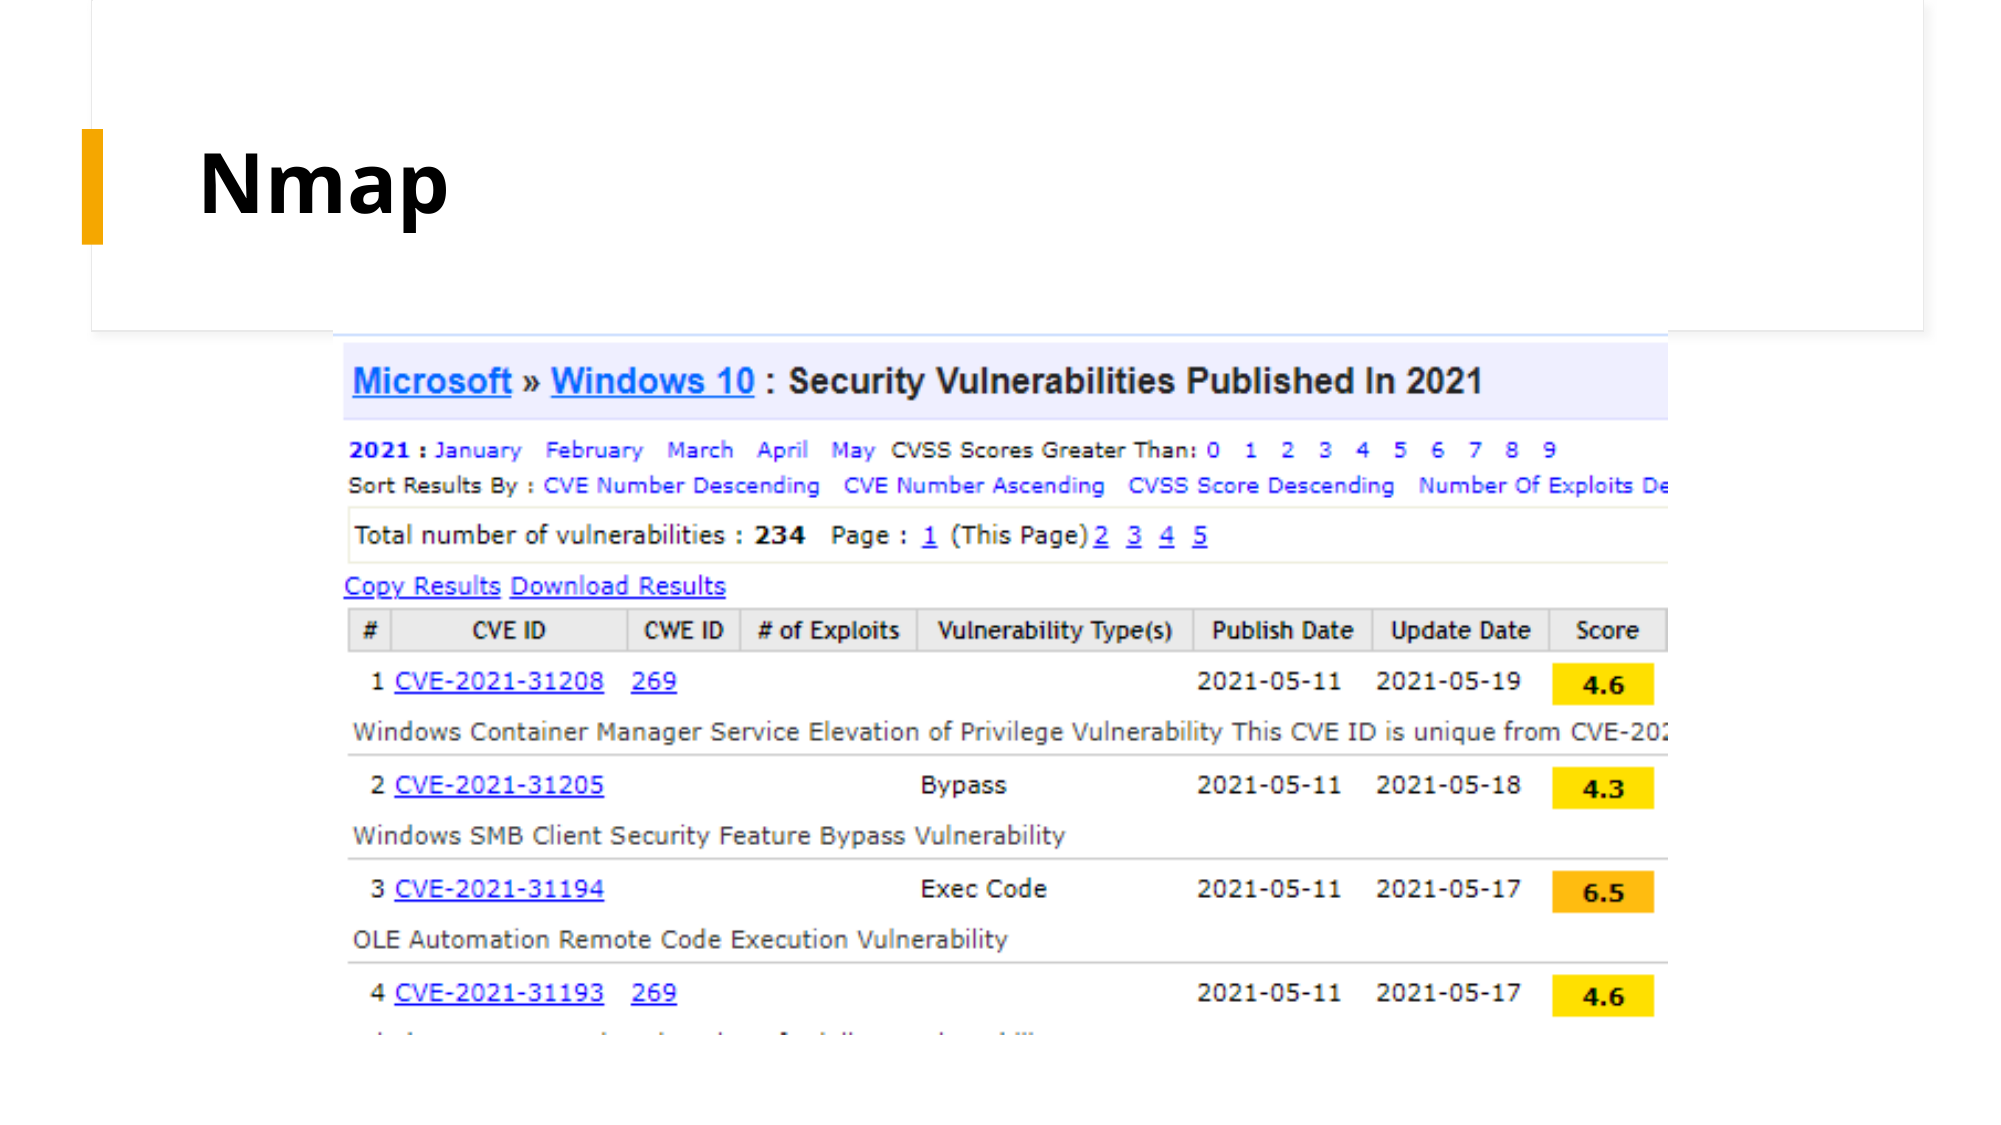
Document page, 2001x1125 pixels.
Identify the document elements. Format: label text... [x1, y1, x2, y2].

title Nmap [183, 90, 1851, 284]
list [332, 330, 1667, 1035]
